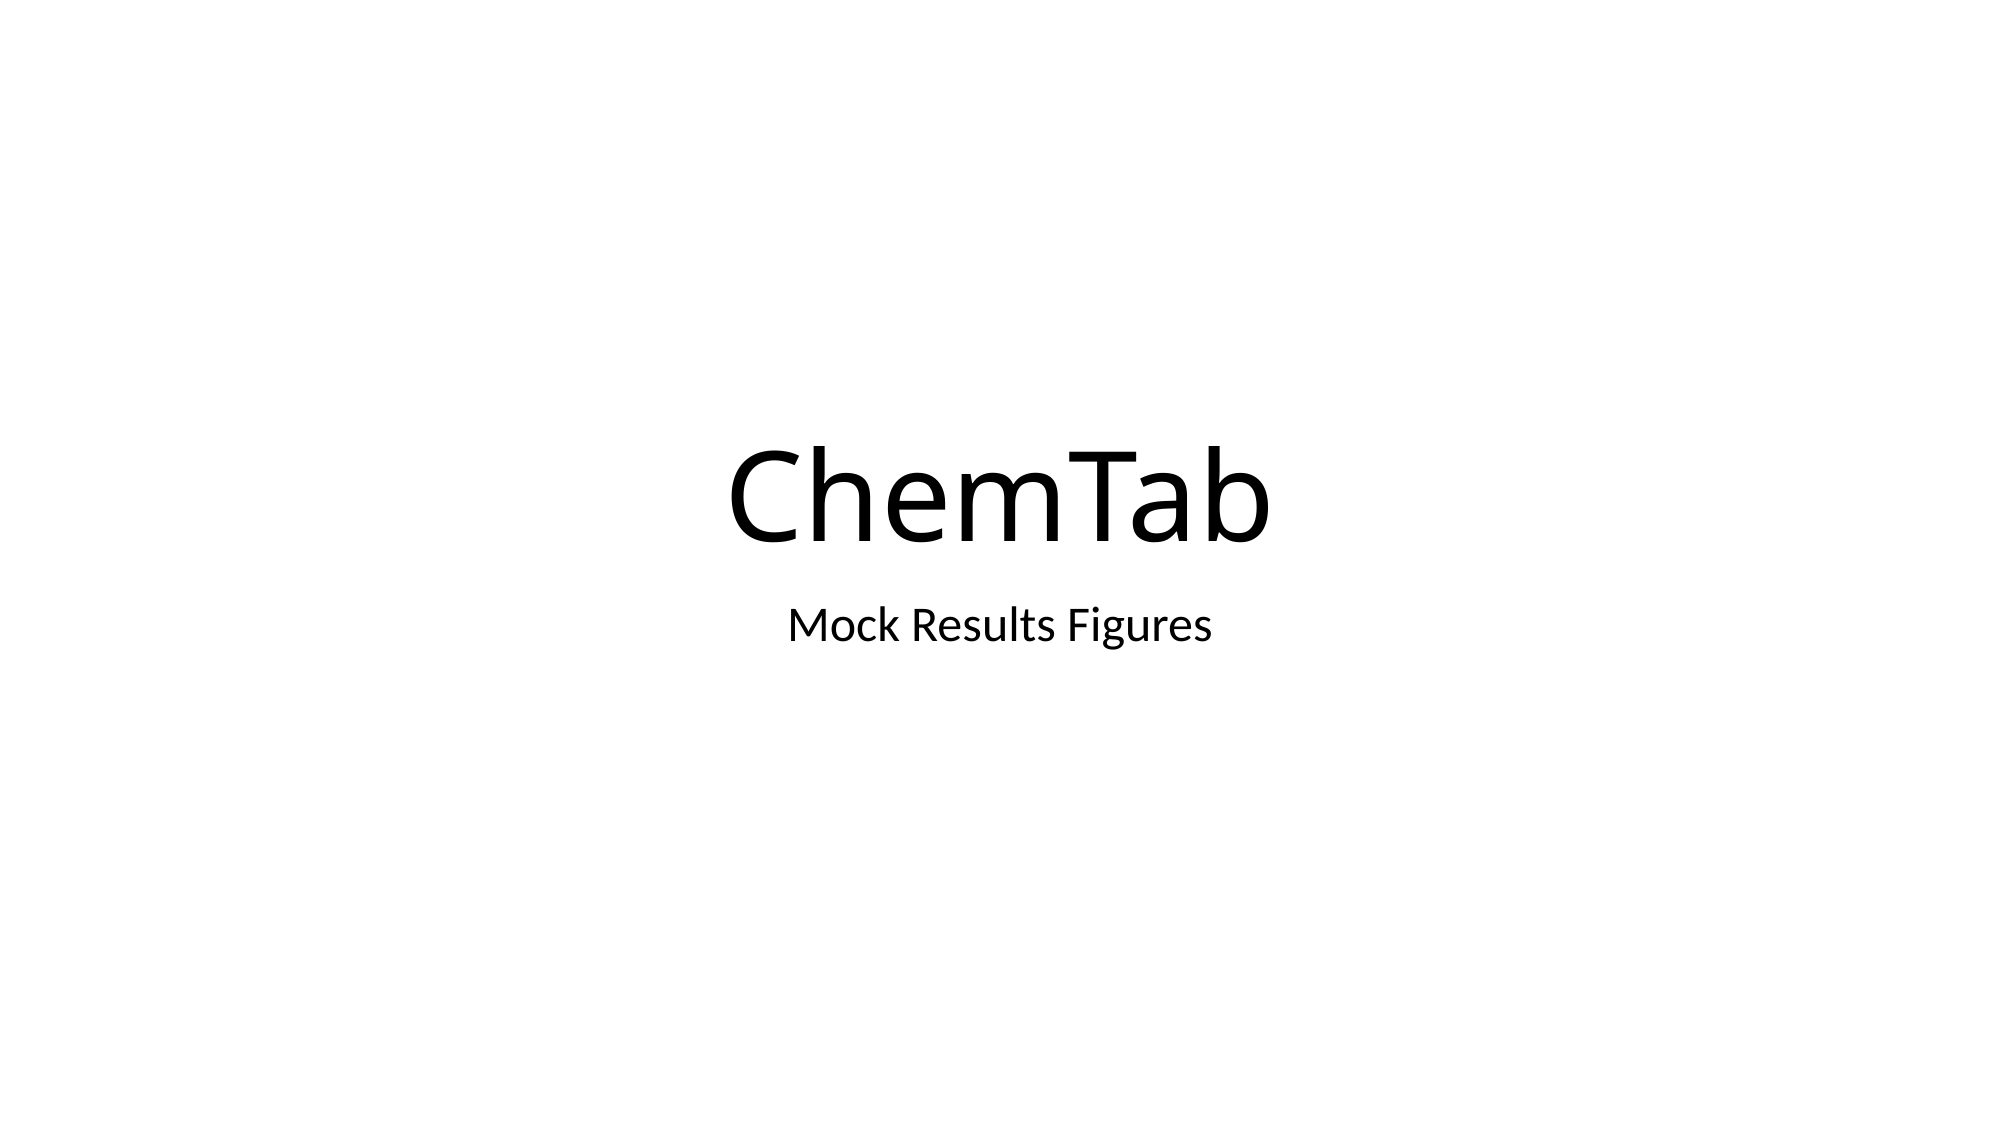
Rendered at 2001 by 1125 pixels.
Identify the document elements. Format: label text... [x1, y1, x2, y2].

title ChemTab [249, 184, 1750, 576]
subtitle Mock Results Figures [249, 590, 1750, 863]
